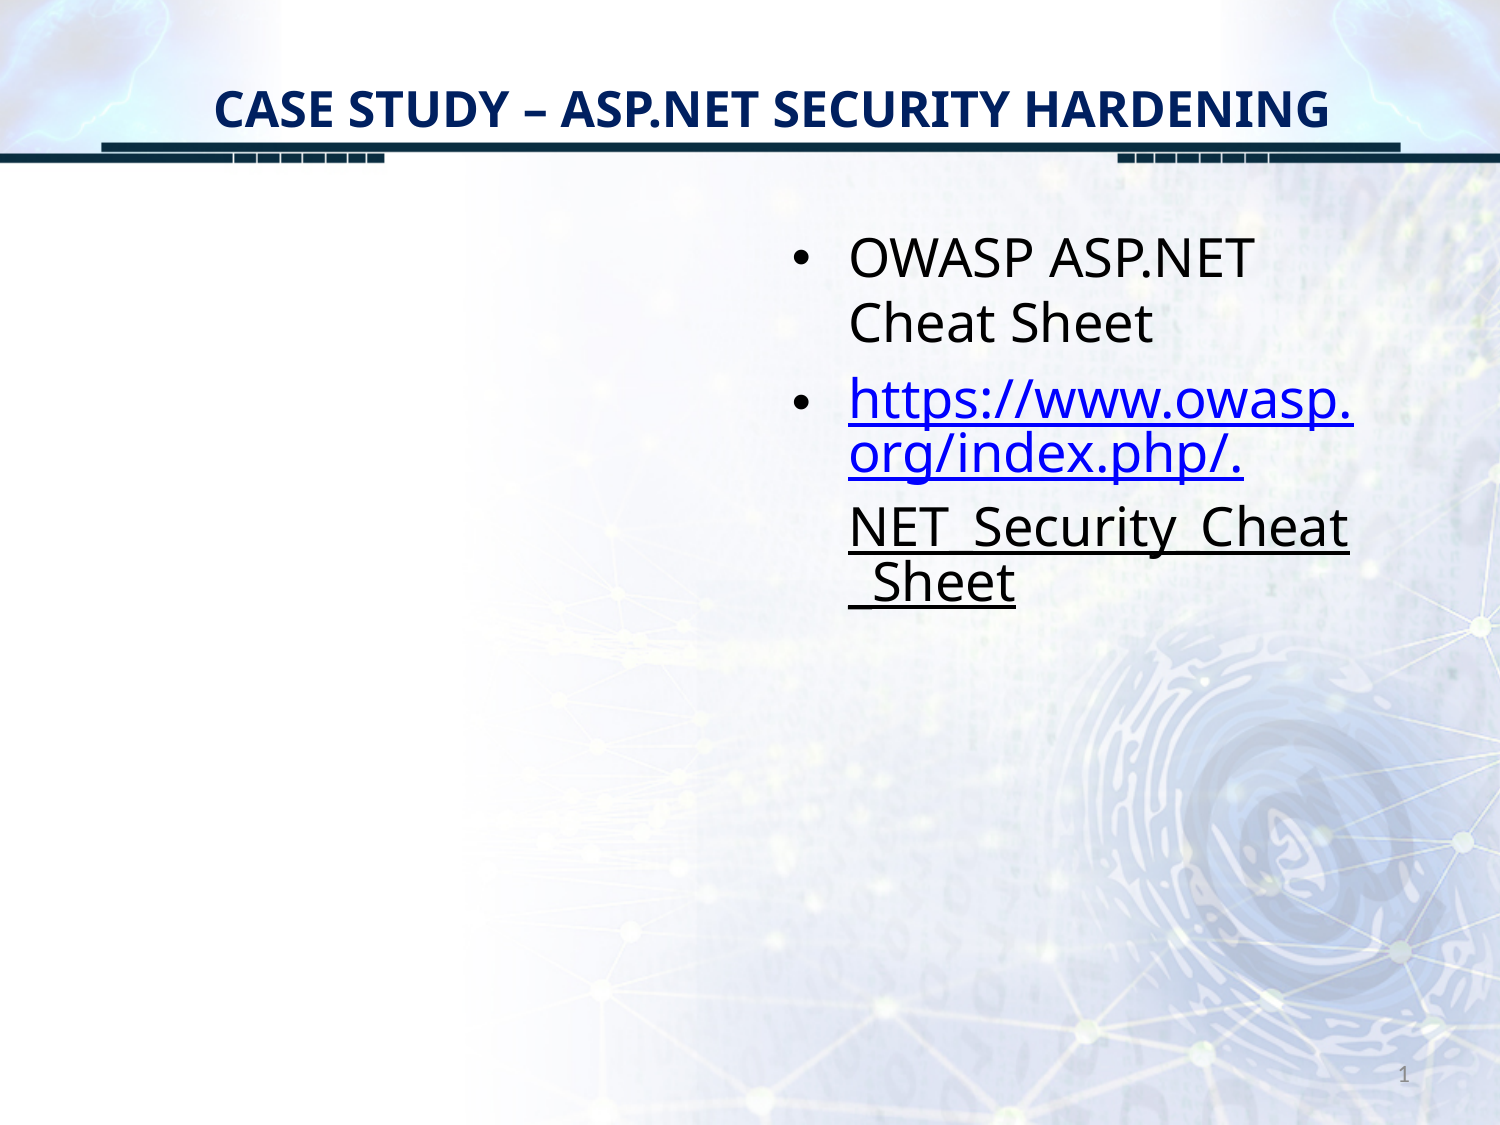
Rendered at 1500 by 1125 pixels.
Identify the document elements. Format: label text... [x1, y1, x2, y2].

title CASE STUDY – ASP.NET SECURITY HARDENING [97, 34, 1448, 182]
list OWASP ASP.NET Cheat Sheet https://www.owasp.org/index.php/.NET_Security_Cheat_Sheet [776, 216, 1388, 1034]
picture [0, 0, 1500, 1125]
slide_number 1 [1074, 1042, 1425, 1103]
